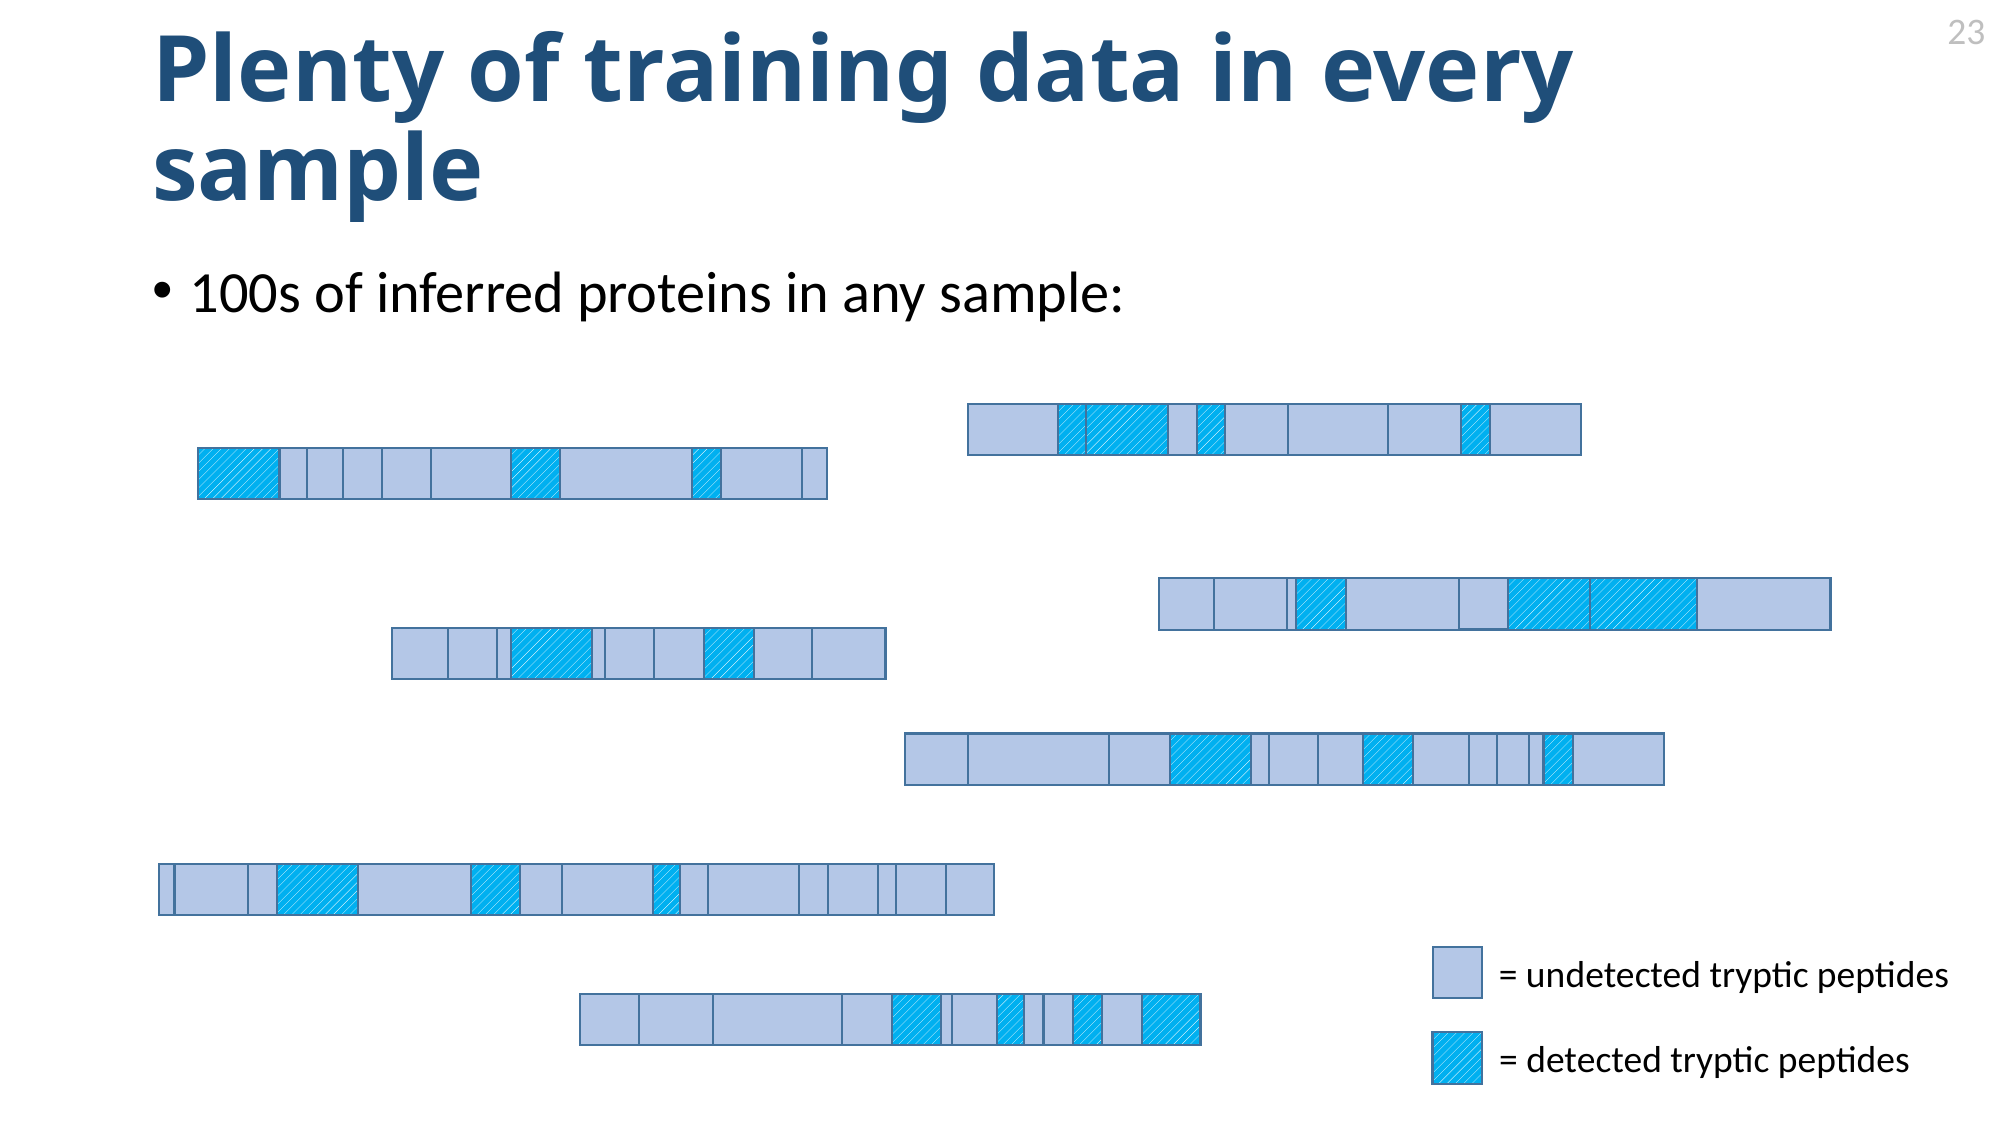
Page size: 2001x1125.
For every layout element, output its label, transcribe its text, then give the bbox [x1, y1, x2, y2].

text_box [579, 993, 1201, 1046]
text_box = detected tryptic peptides [1484, 1027, 1926, 1088]
title Plenty of training data in every sample [137, 12, 1863, 230]
text_box = undetected tryptic peptides [1863, 942, 1965, 1003]
text_box [1431, 1031, 1483, 1085]
text_box 23 [1876, 0, 2000, 60]
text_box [392, 628, 886, 680]
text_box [967, 404, 1581, 456]
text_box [158, 863, 995, 916]
list 100s of inferred proteins in any sample: [137, 254, 1863, 1007]
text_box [198, 447, 827, 499]
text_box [904, 733, 1664, 785]
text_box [1159, 578, 1831, 630]
